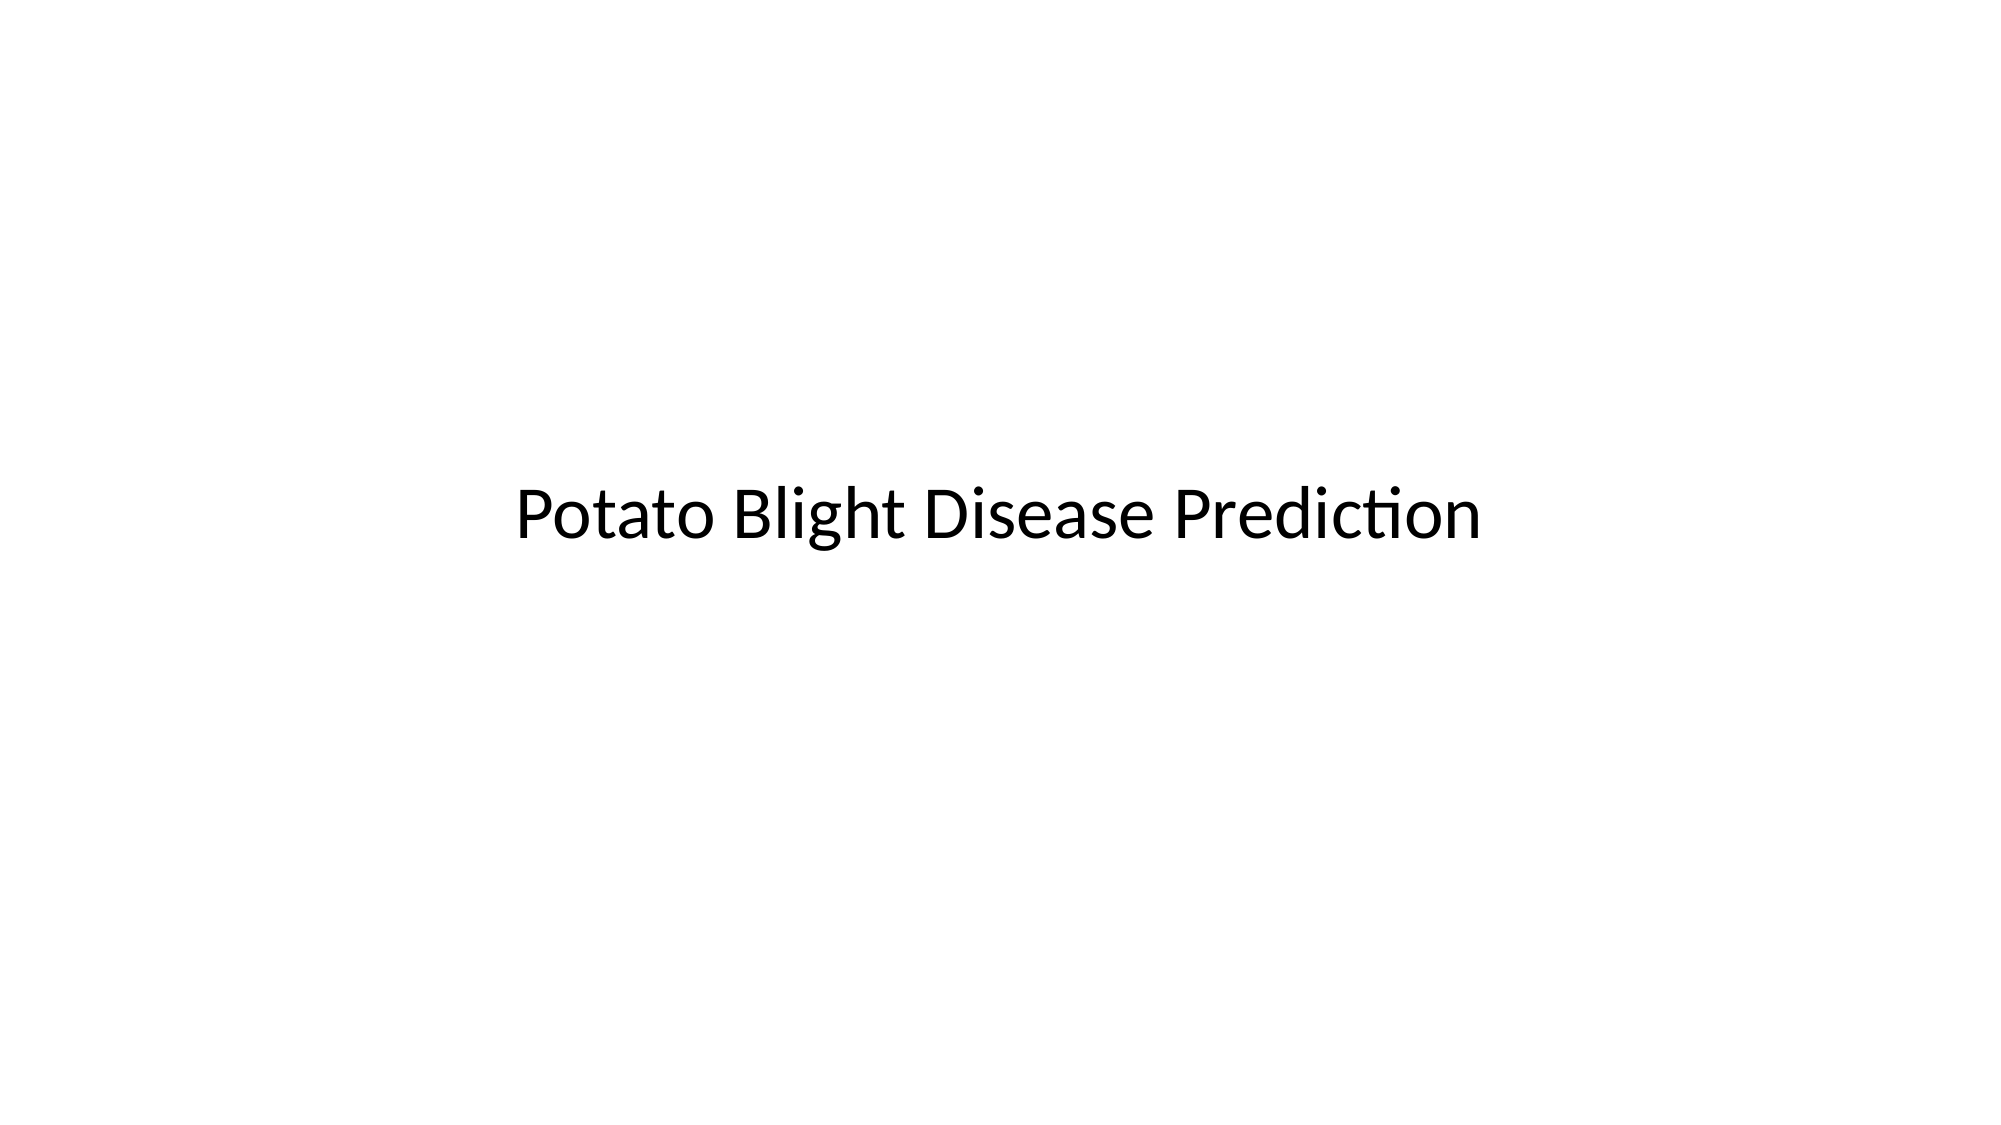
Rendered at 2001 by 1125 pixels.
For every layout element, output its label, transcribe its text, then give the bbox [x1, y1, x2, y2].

text_box Potato Blight Disease Prediction [289, 456, 1711, 562]
